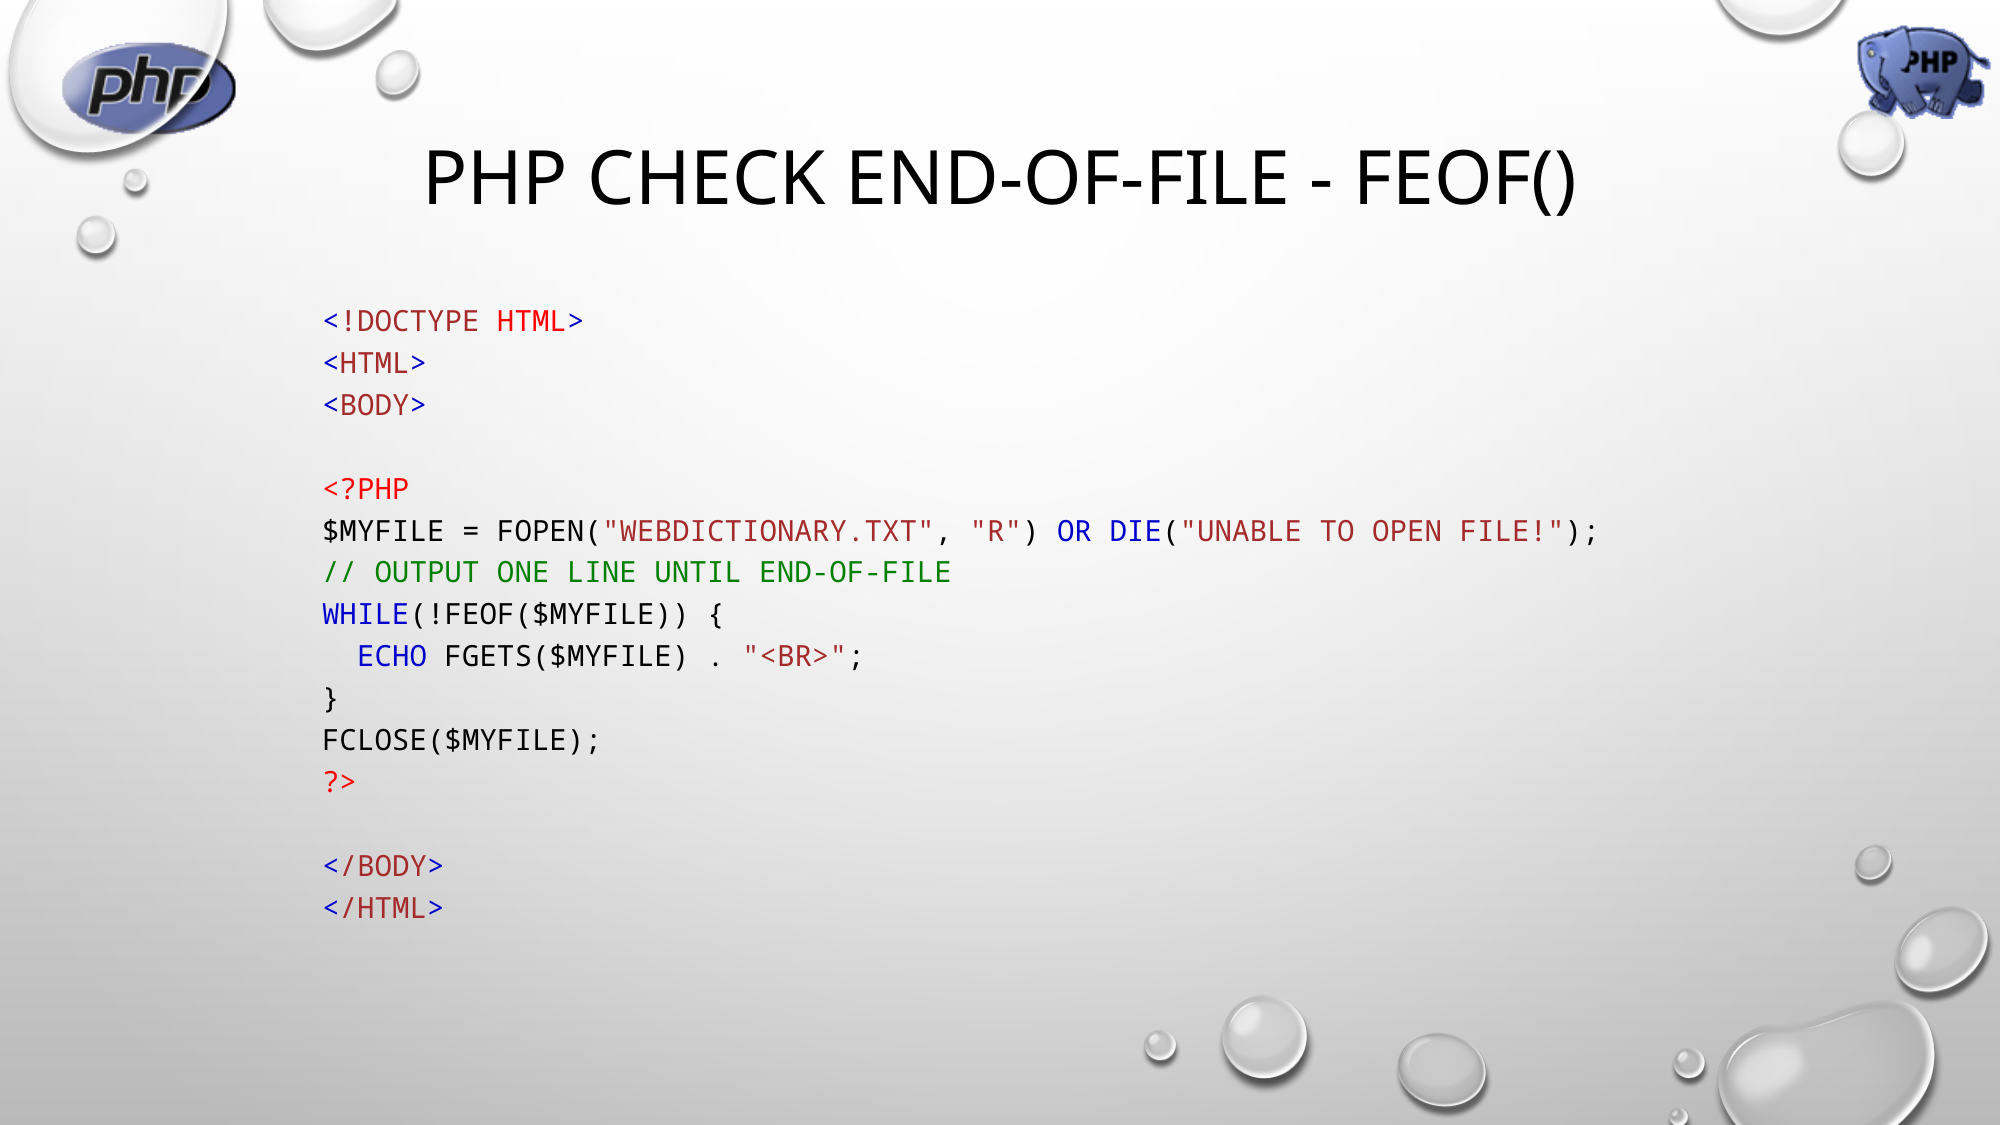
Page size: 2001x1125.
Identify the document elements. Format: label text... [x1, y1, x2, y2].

picture [0, 0, 2000, 1125]
list <!DOCTYPE html> <html> <body> <?php $myfile = fopen("webdictionary.txt", "r") or die("Unable to open file!"); // Output one line until end-of-file while(!feof($myfile)) { echo fgets($myfile) . "<br>"; } fclose($myfile); ?> </body> </html> [307, 287, 1650, 975]
title PHP Check End-Of-File - feof() [149, 101, 1851, 259]
